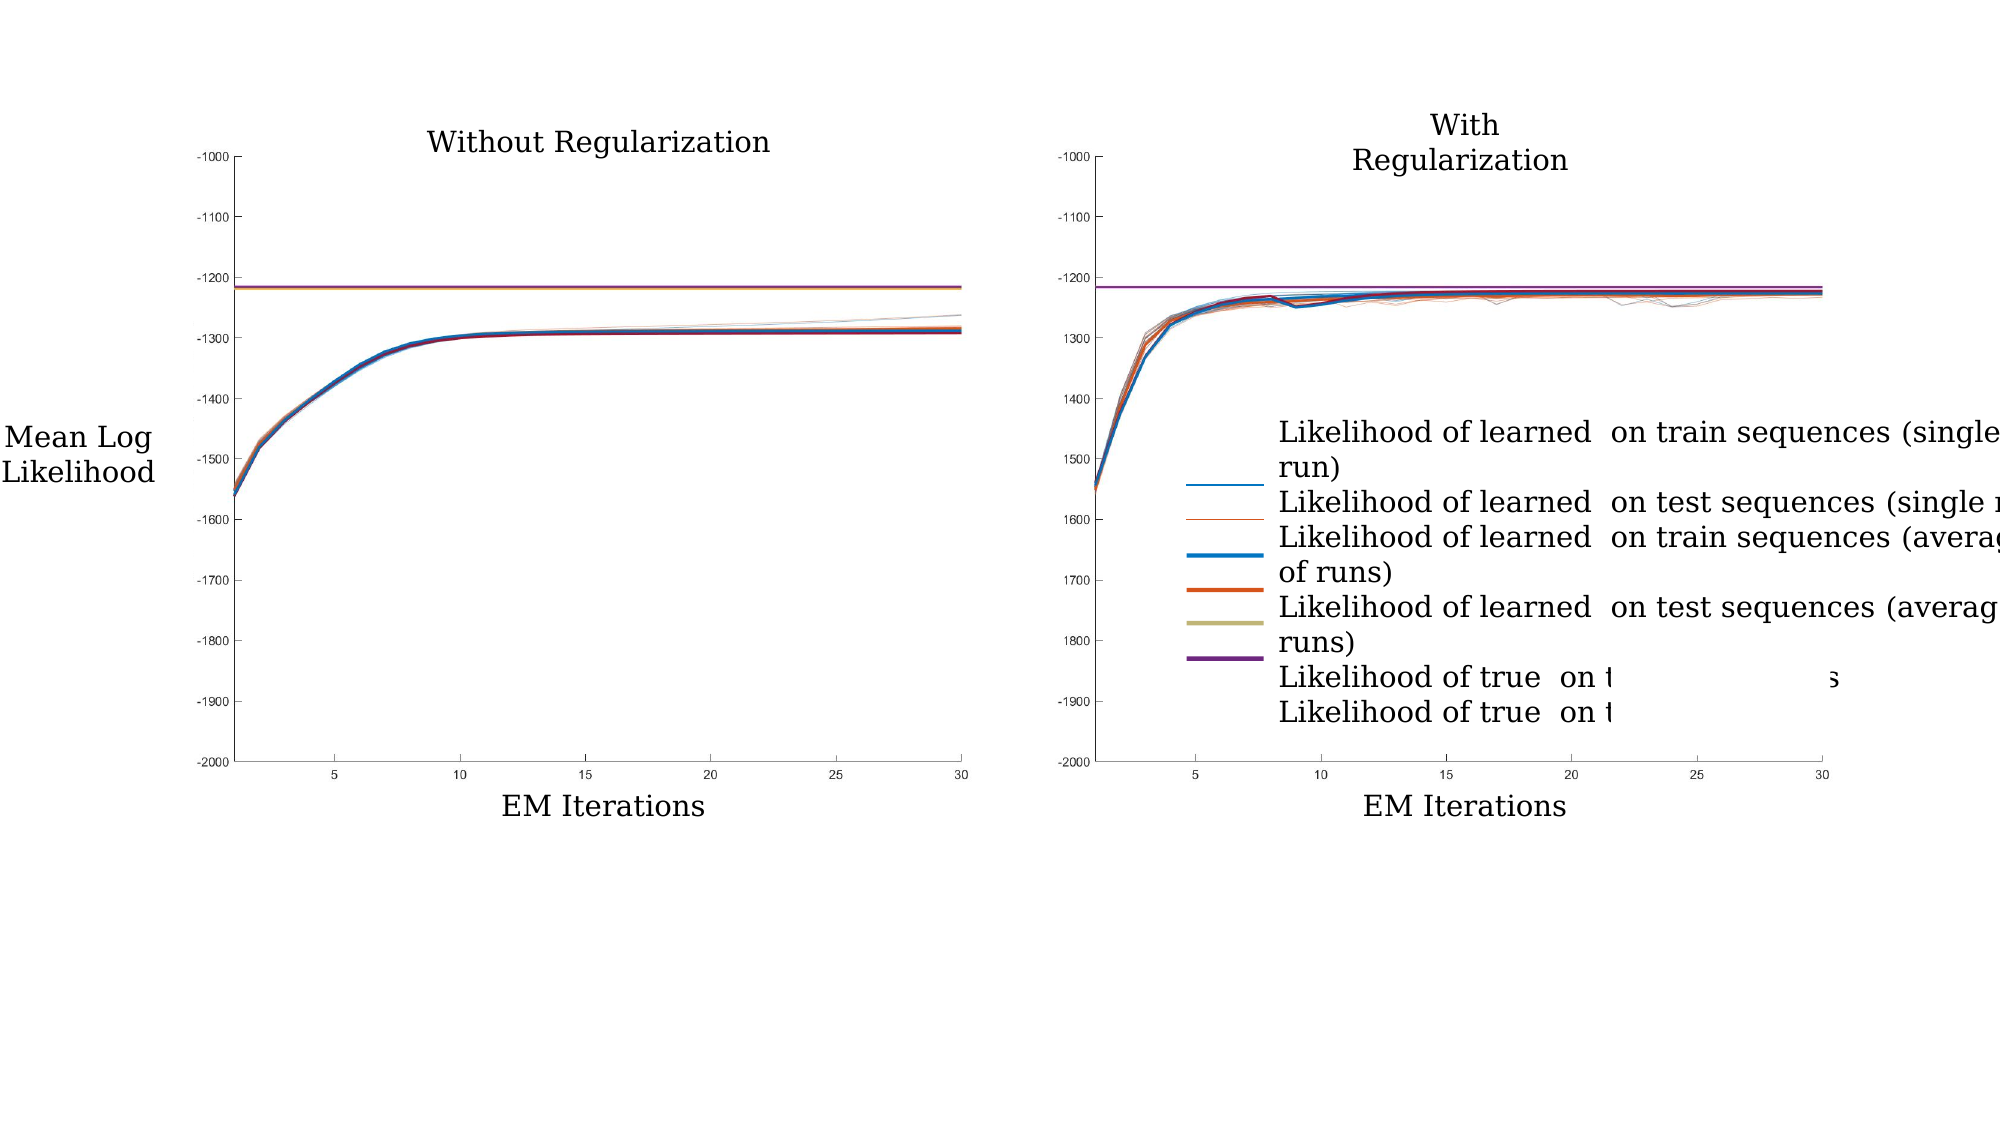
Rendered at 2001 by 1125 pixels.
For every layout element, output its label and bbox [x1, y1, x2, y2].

text_box [0, 97, 2000, 843]
